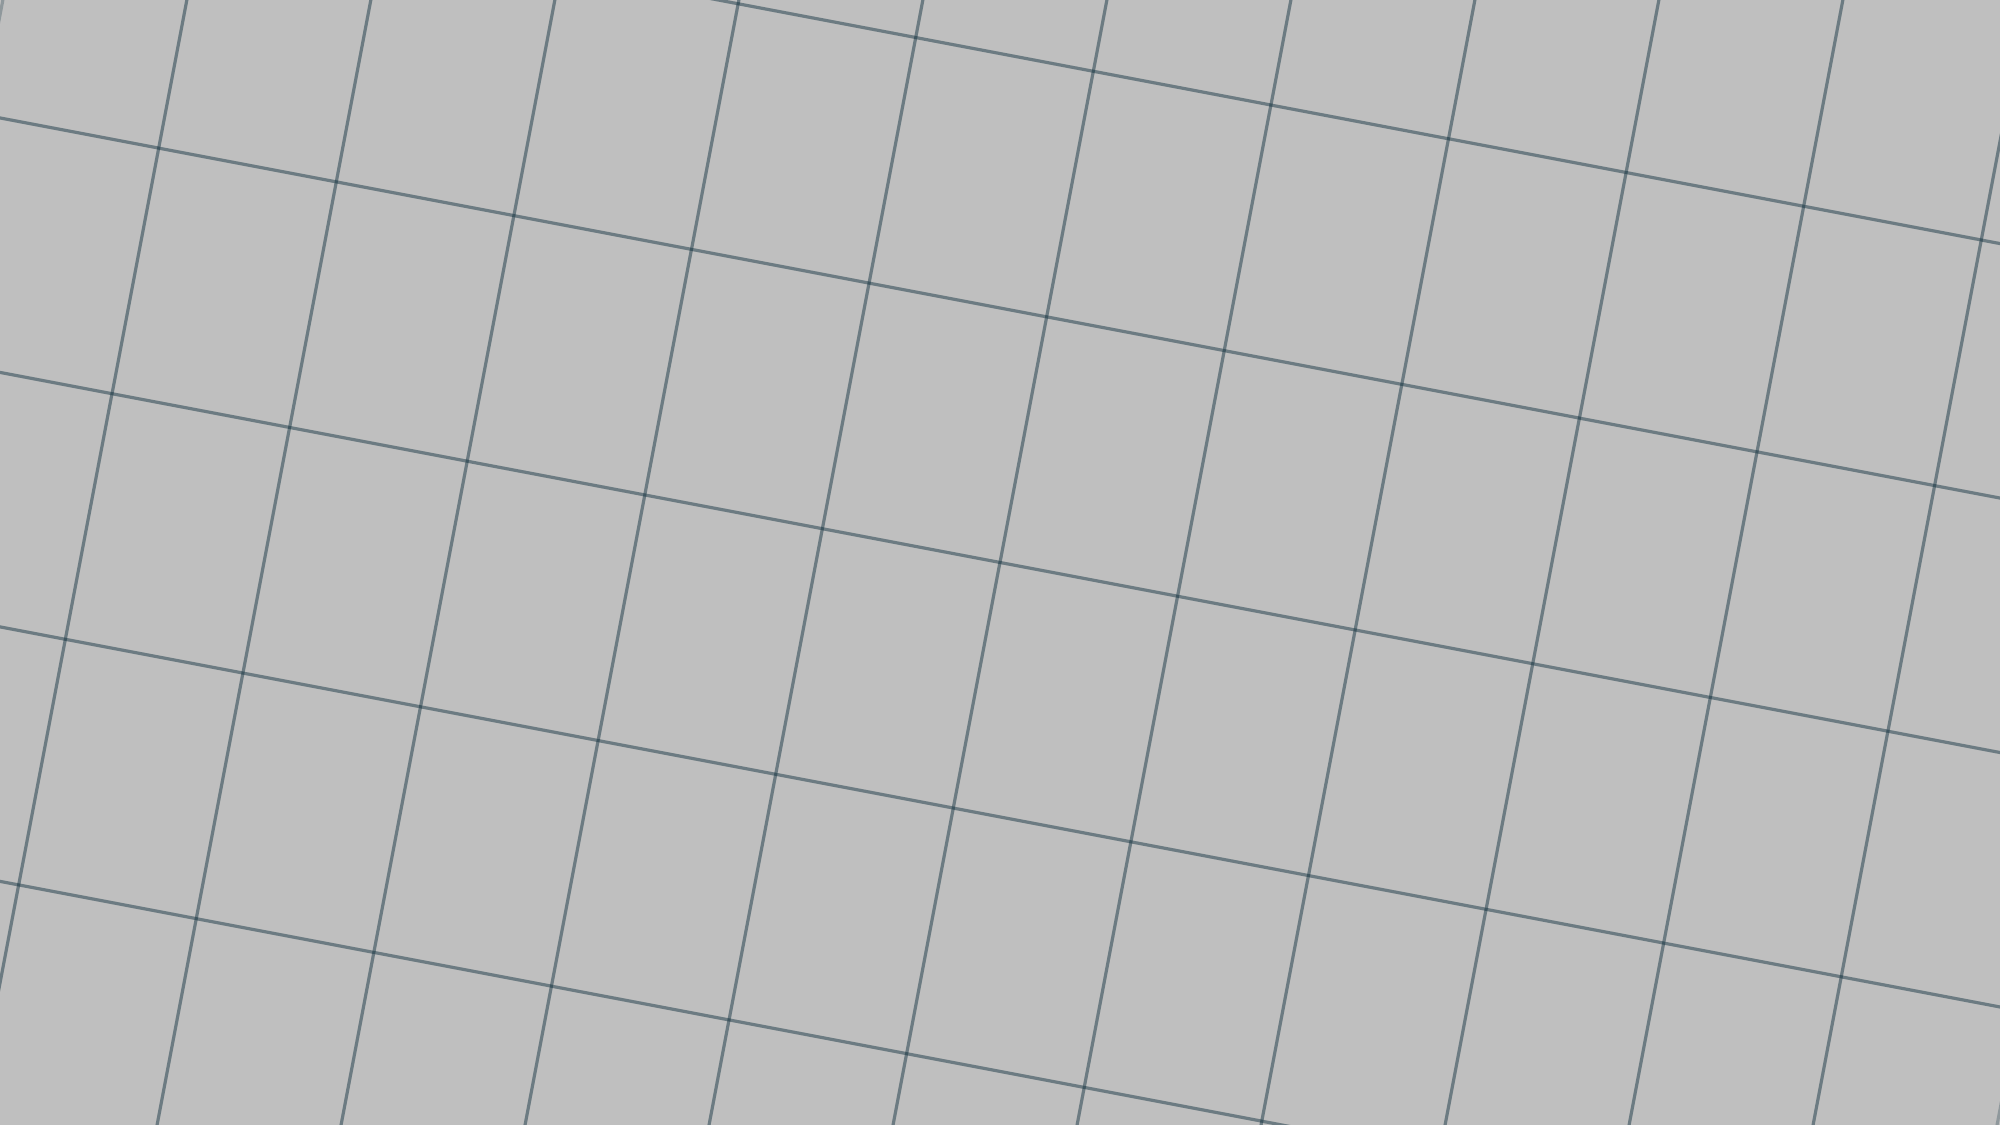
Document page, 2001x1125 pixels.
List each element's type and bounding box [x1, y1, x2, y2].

text_box [0, 0, 2000, 1125]
